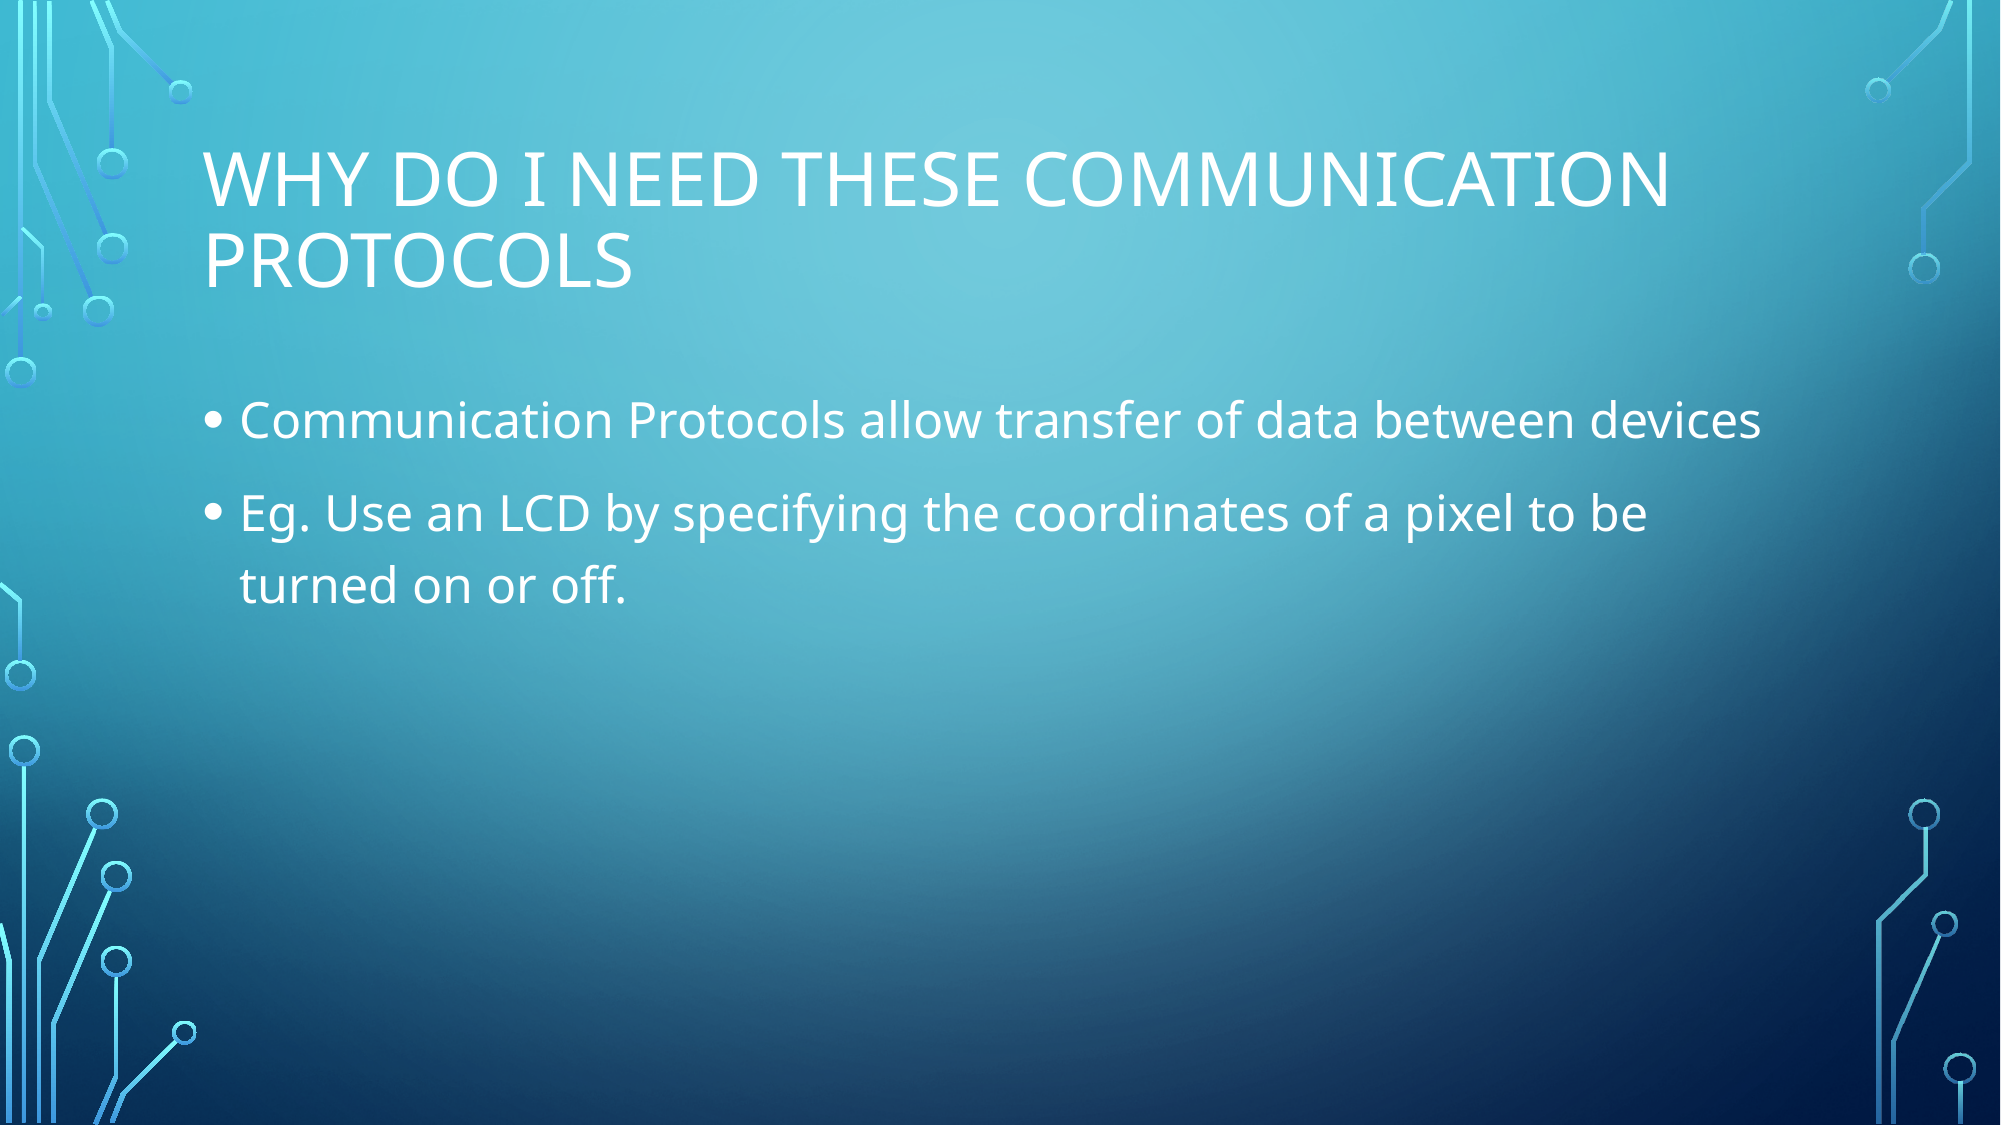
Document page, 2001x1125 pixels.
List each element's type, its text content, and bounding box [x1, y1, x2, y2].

list Communication Protocols allow transfer of data between devices Eg. Use an LCD by specifying the coordinates of a pixel to be turned on or off. [187, 369, 1813, 950]
title Why Do I need these communication Protocols [187, 101, 1813, 344]
